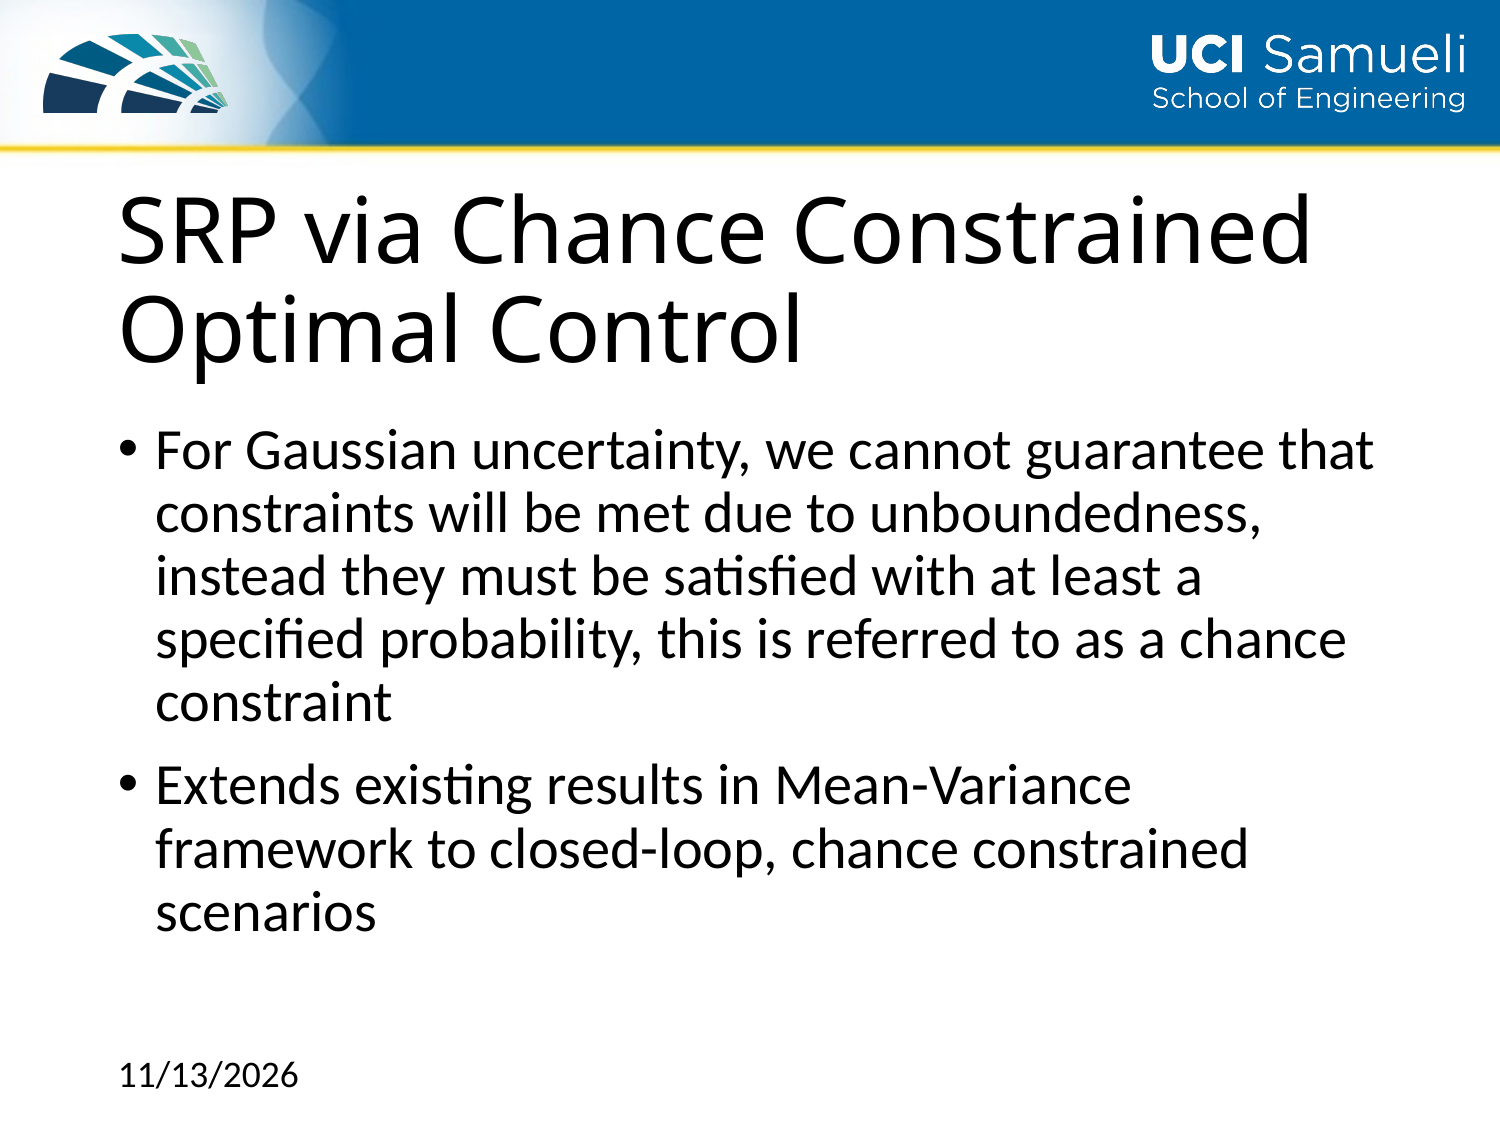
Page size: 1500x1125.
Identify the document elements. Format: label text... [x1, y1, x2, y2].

title SRP via Chance Constrained Optimal Control [103, 177, 1397, 380]
picture [0, 0, 1500, 168]
list For Gaussian uncertainty, we cannot guarantee that constraints will be met due to unboundedness, instead they must be satisfied with at least a specified probability, this is referred to as a chance constraint Extends existing results in Mean-Variance framework to closed-loop, chance constrained scenarios [103, 411, 1397, 1014]
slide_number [103, 1042, 441, 1103]
